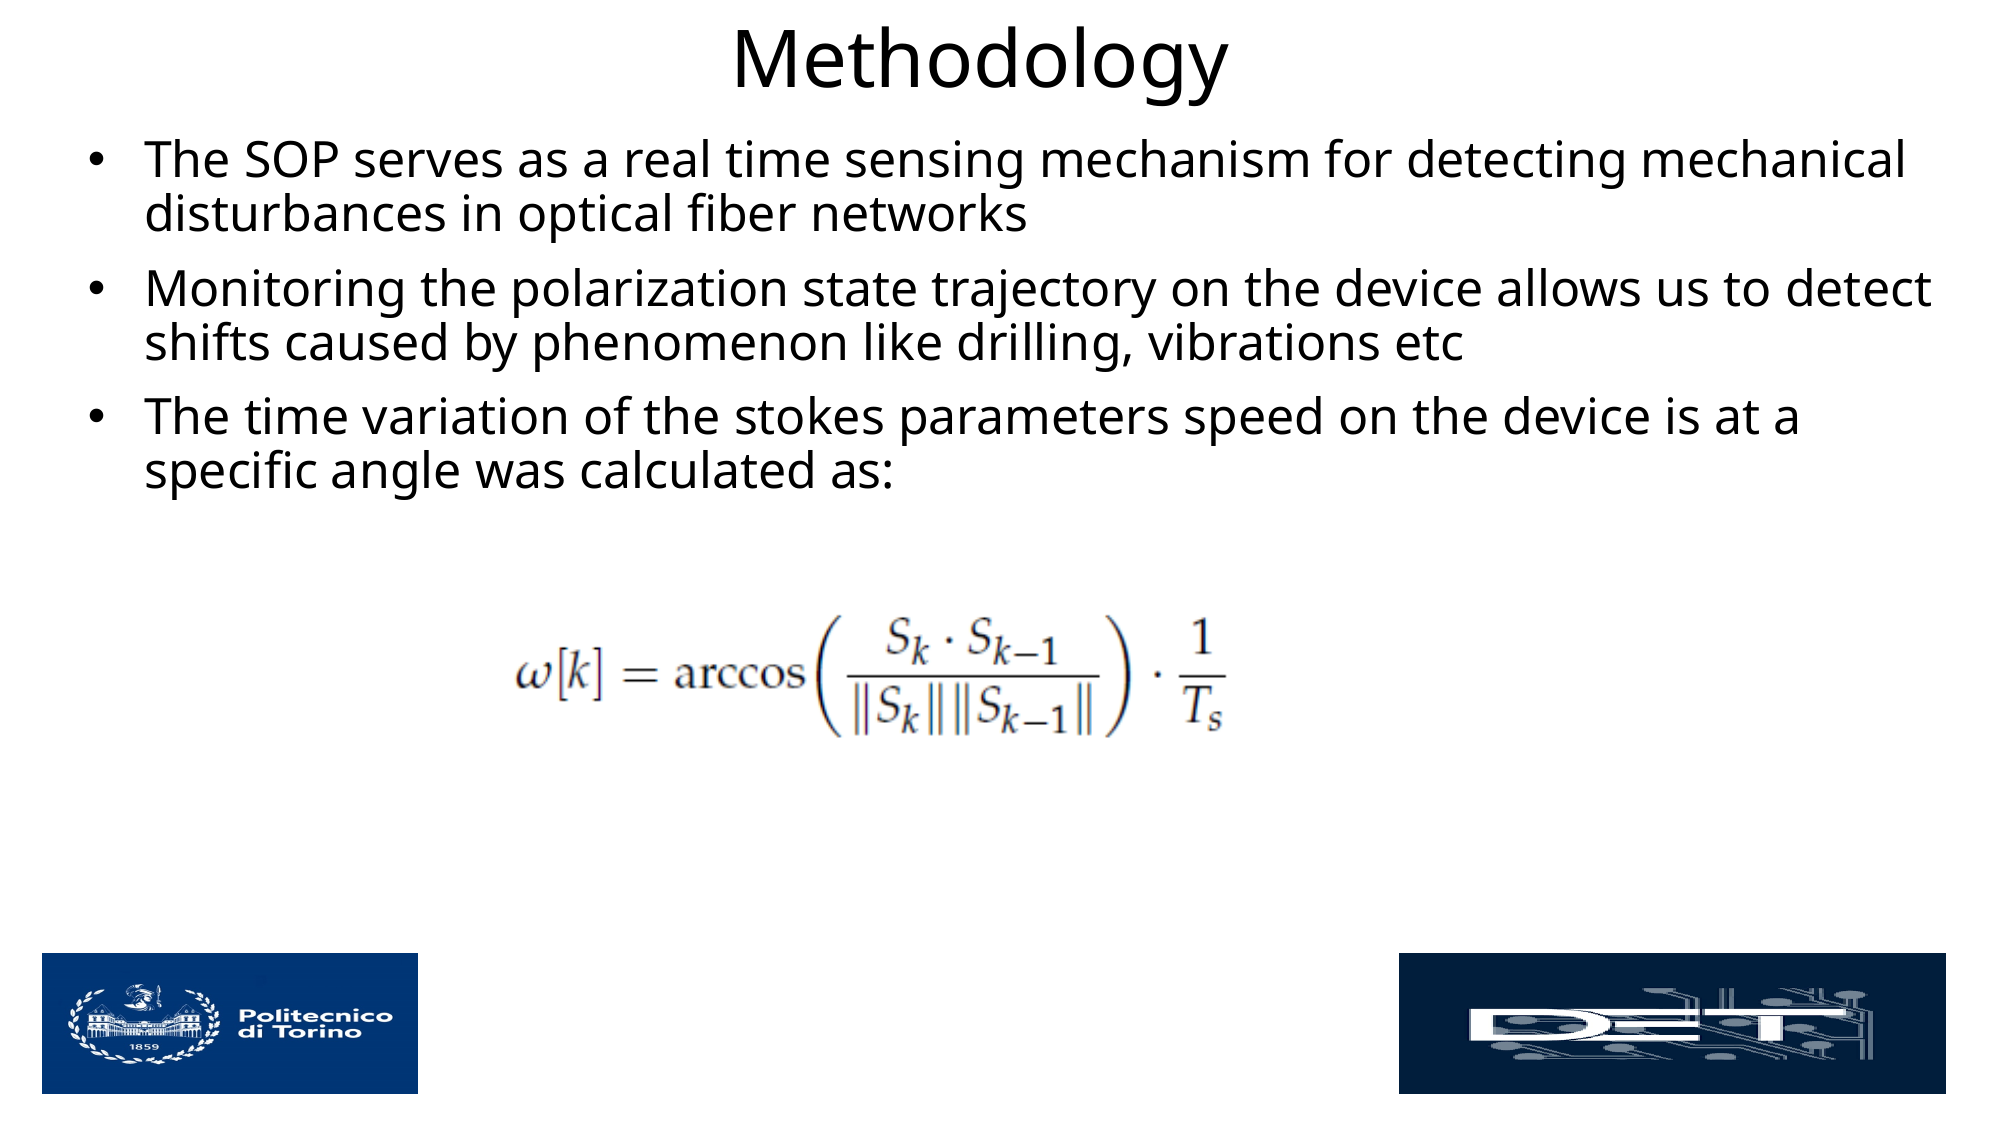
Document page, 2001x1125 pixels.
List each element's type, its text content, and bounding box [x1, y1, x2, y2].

picture [1398, 953, 1946, 1095]
picture [437, 570, 1259, 773]
subtitle The SOP serves as a real time sensing mechanism for detecting mechanical disturbances in optical fiber networks Monitoring the polarization state trajectory on the device allows us to detect shifts caused by phenomenon like drilling, vibrations etc The time variation of the stokes parameters speed on the device is at a specific angle was calculated as: [72, 126, 1963, 529]
title Methodology [229, 10, 1730, 126]
picture [41, 953, 418, 1095]
